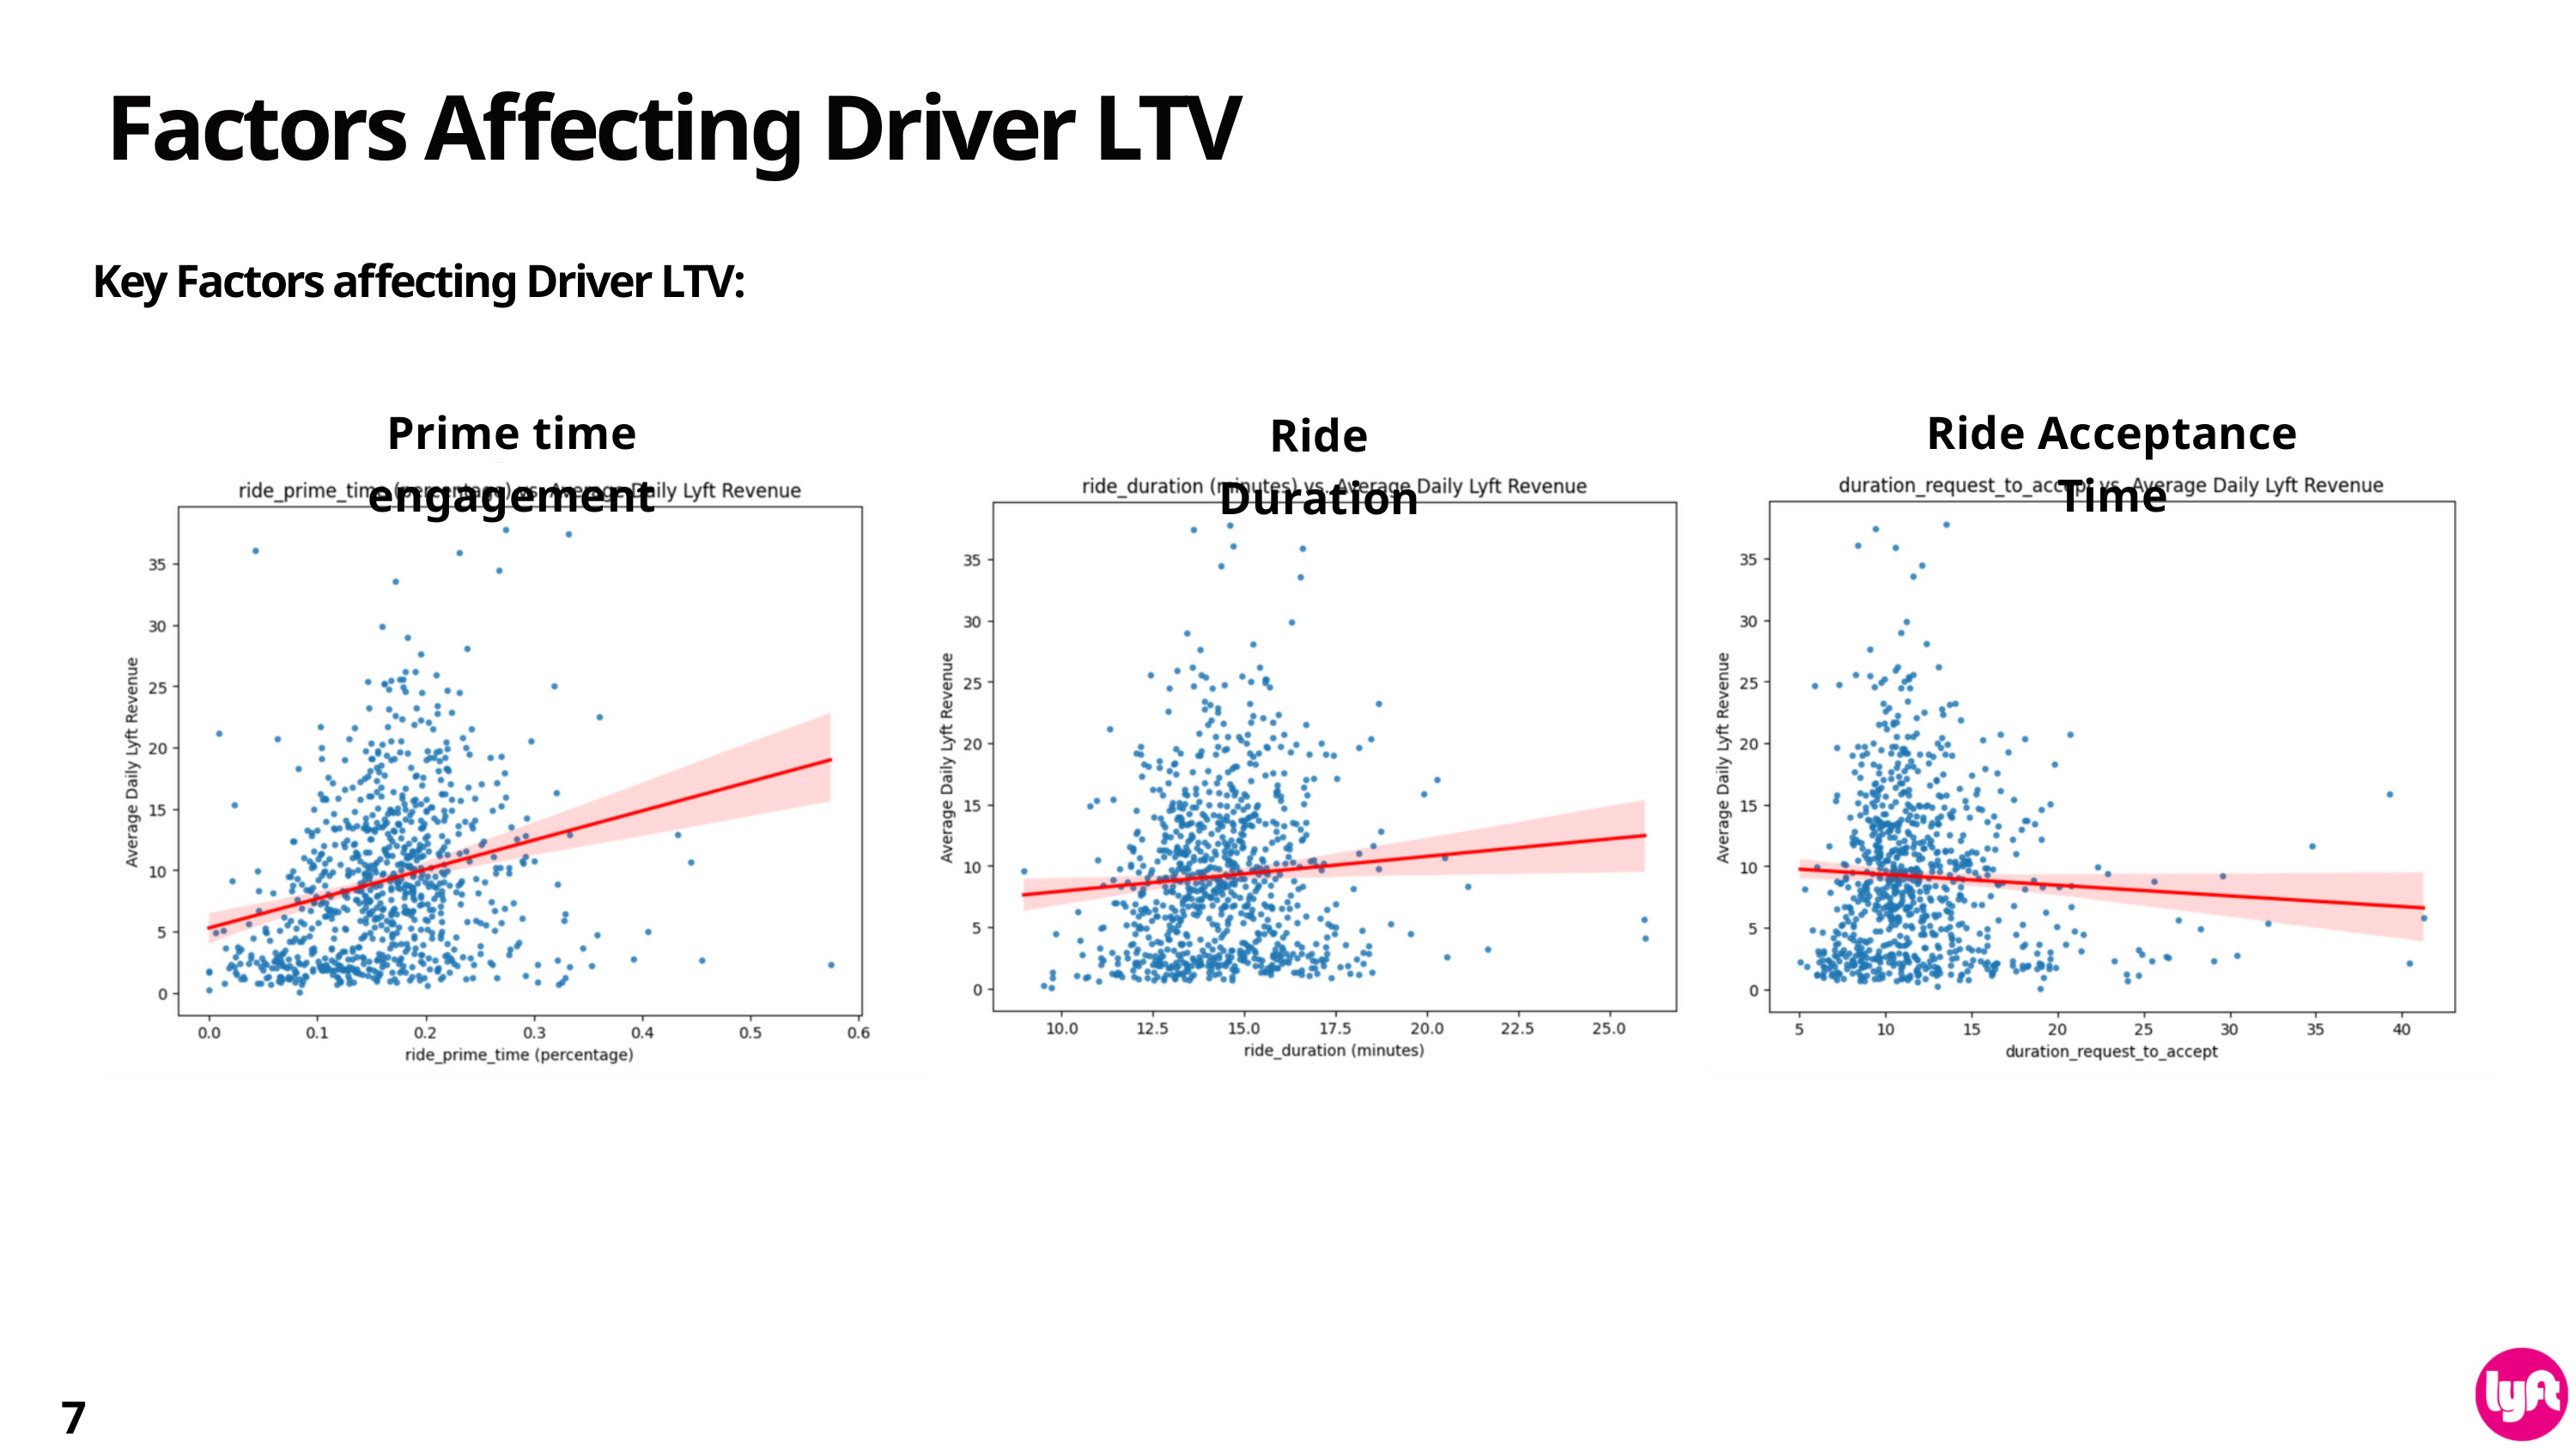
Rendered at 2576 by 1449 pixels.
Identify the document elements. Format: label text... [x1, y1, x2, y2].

text_box Ride Acceptance Time [1890, 395, 2336, 459]
text_box Ride Duration [1183, 397, 1456, 459]
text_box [106, 462, 2492, 1077]
text_box Key Factors affecting Driver LTV: [0, 252, 989, 307]
text_box 7 [61, 1379, 85, 1443]
text_box Factors Affecting Driver LTV [106, 94, 1987, 179]
text_box Prime time engagement [272, 395, 752, 459]
text_box [2468, 1340, 2576, 1449]
